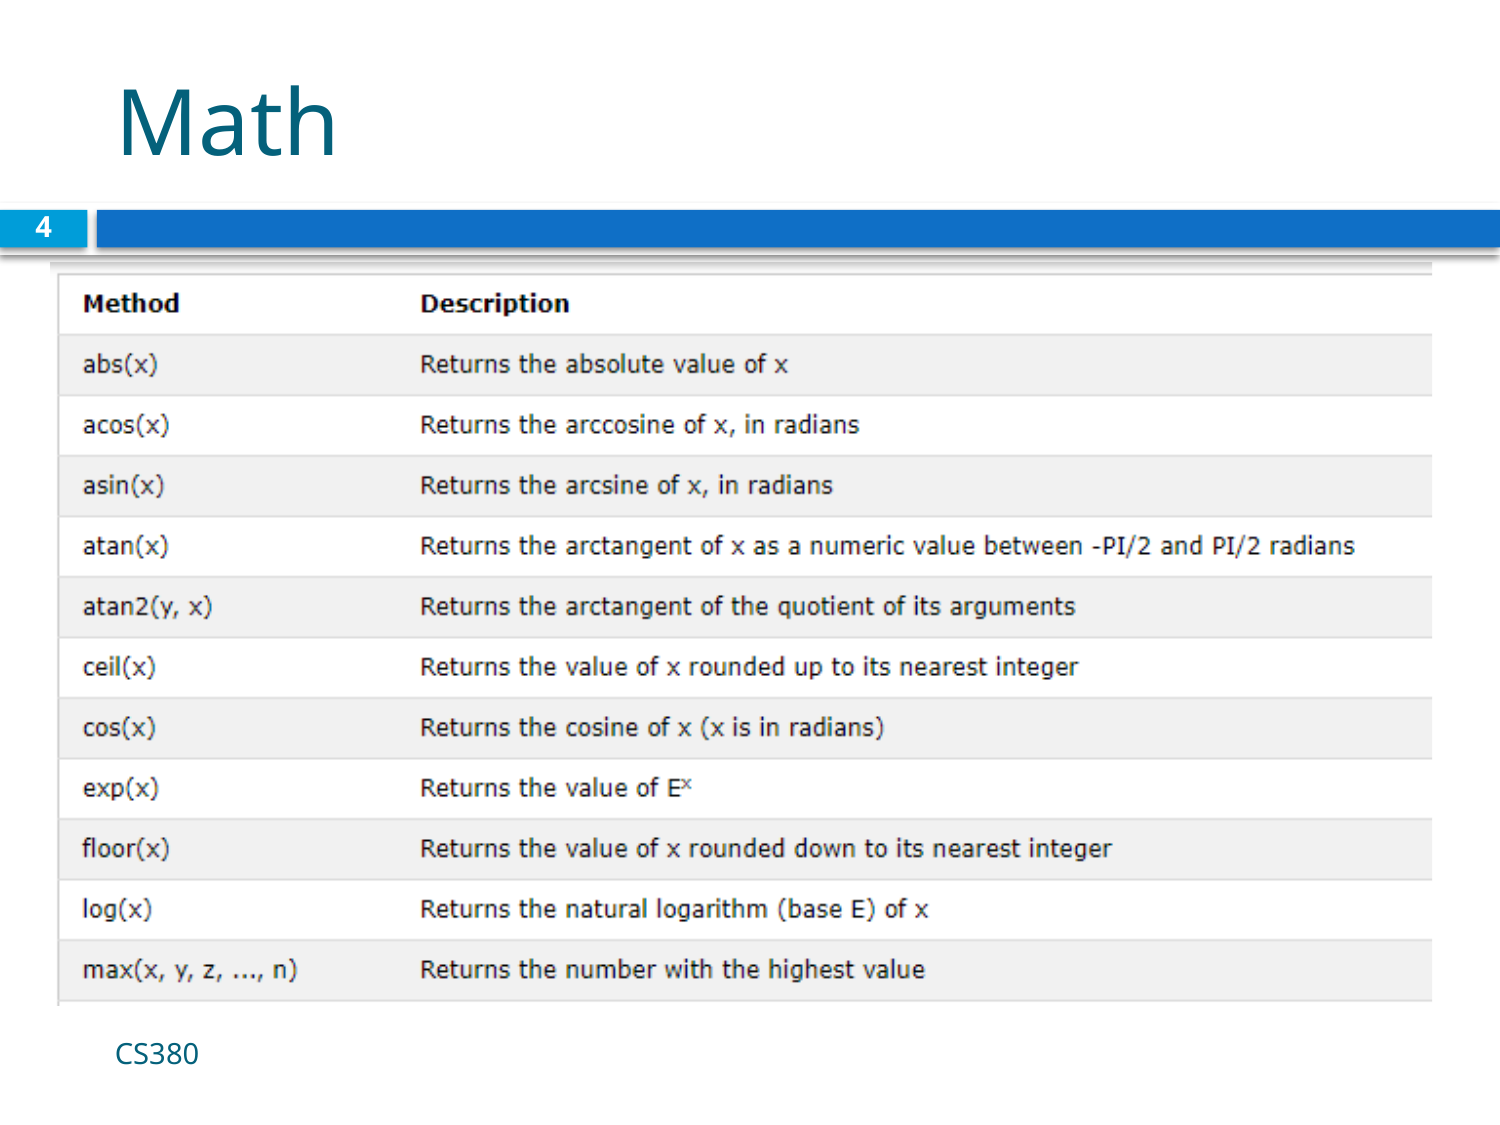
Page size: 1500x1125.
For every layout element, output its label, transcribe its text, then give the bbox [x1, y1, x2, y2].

footer CS380 [99, 1025, 990, 1085]
slide_number 4 [0, 208, 88, 249]
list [49, 262, 1433, 1006]
title Math [100, 37, 1439, 201]
